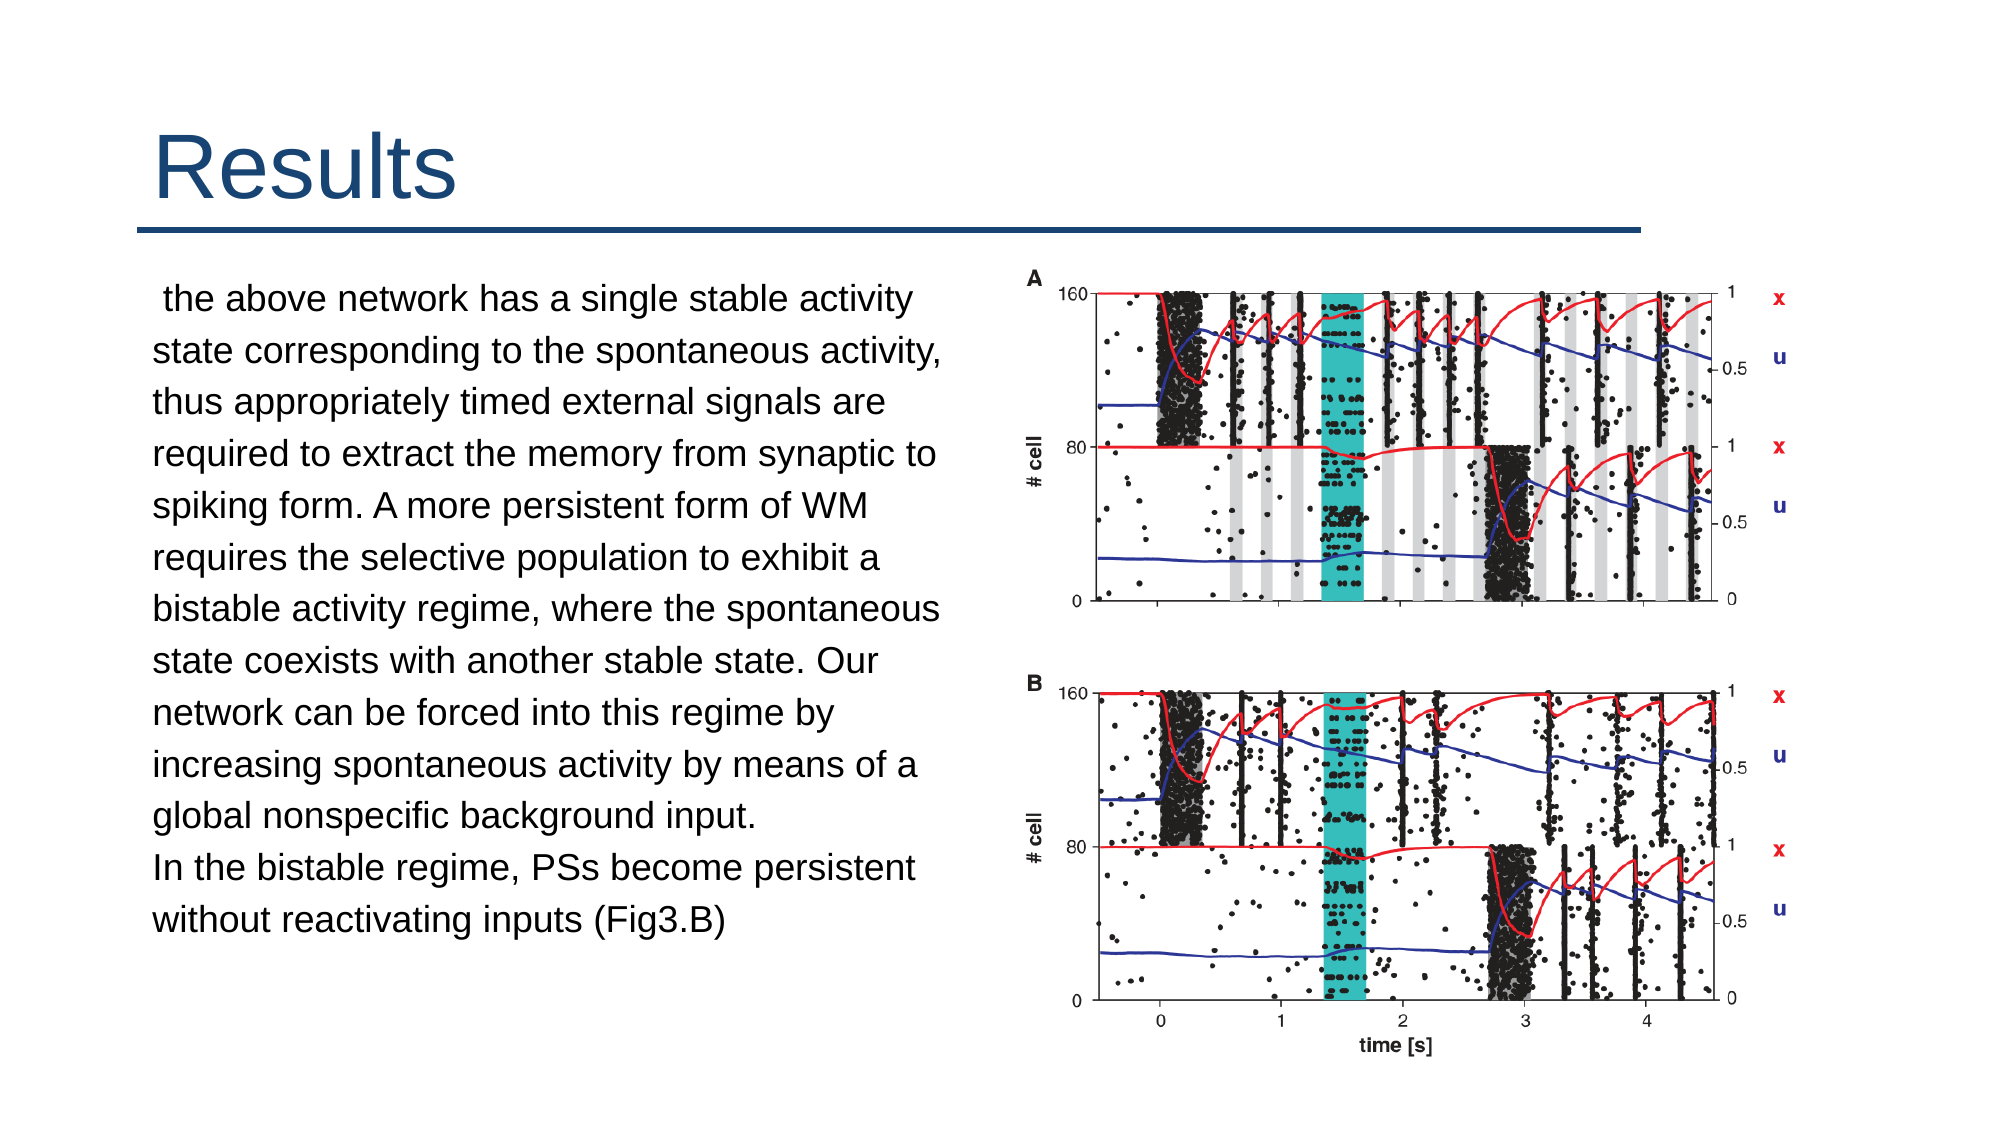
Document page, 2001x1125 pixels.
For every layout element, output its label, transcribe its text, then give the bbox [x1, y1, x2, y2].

title Results [137, 59, 1863, 278]
picture [999, 252, 1796, 1066]
text_box the above network has a single stable activity state corresponding to the spontaneous activity, thus appropriately timed external signals are required to extract the memory from synaptic to spiking form. A more persistent form of WM requires the selective population to exhibit a bistable activity regime, where the spontaneous state coexists with another stable state. Our network can be forced into this regime by increasing spontaneous activity by means of a global nonspecific background input. In the bistable regime, PSs become persistent without reactivating inputs (Fig3.B) [137, 252, 997, 955]
